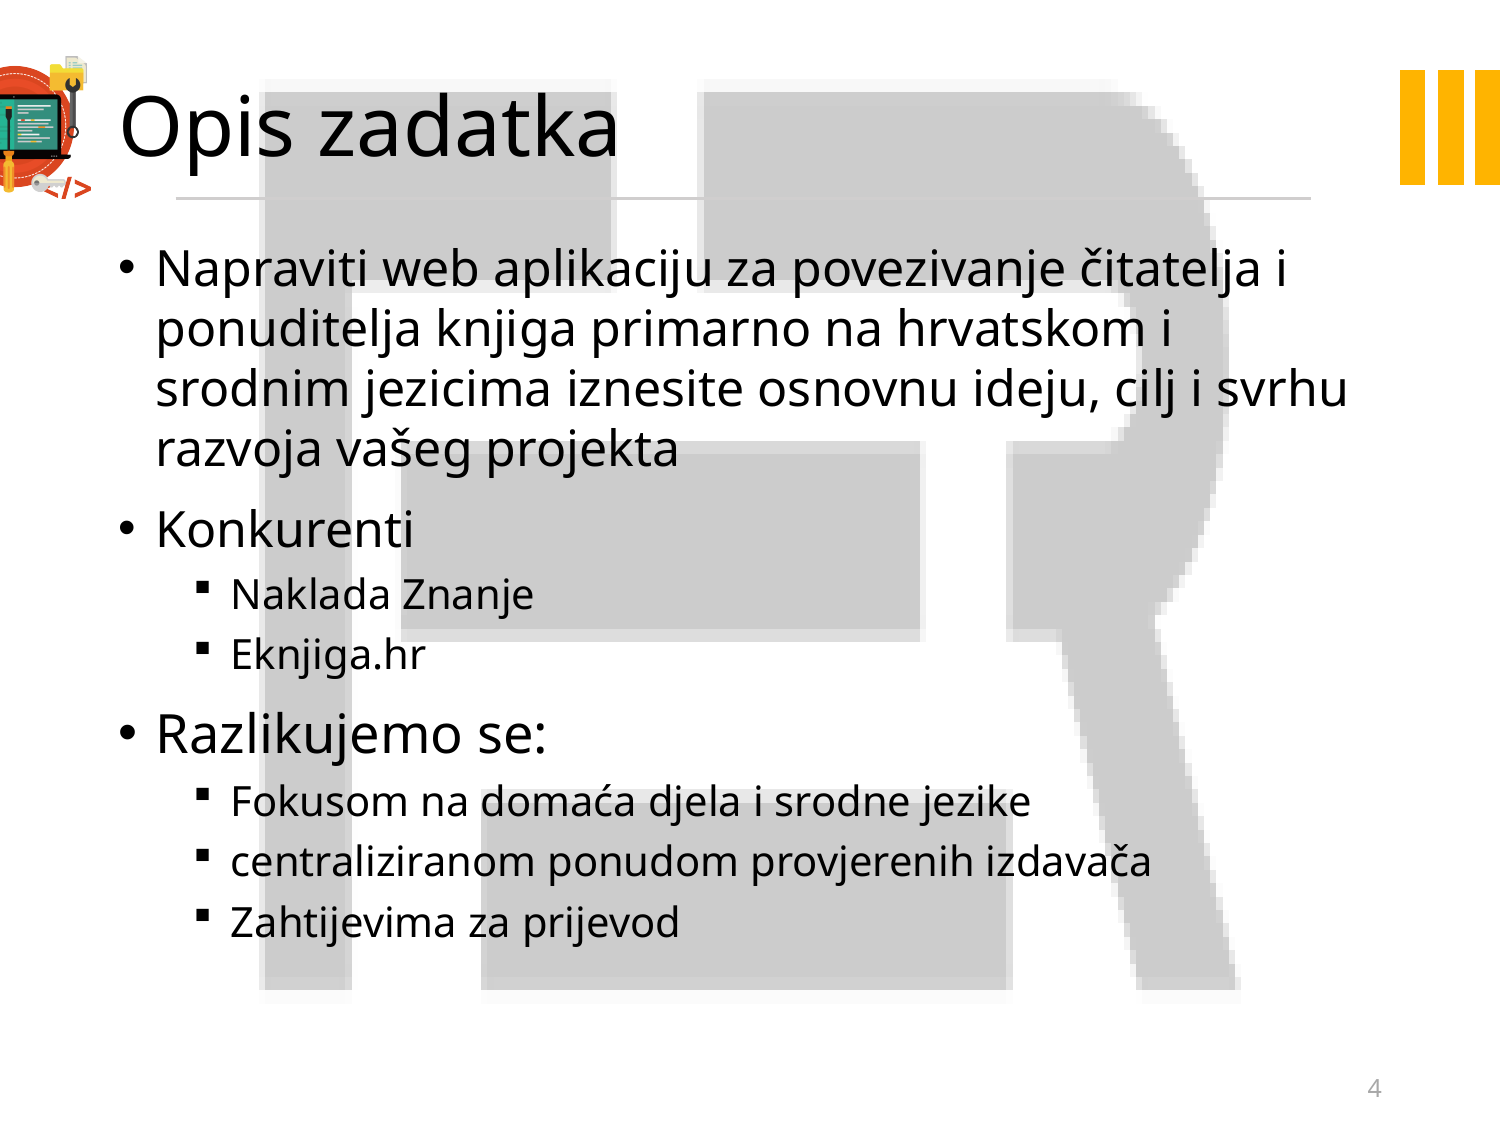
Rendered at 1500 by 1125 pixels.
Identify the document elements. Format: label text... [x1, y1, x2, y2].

list Napraviti web aplikaciju za povezivanje čitatelja i ponuditelja knjiga primarno na hrvatskom i srodnim jezicima iznesite osnovnu ideju, cilj i svrhu razvoja vašeg projekta Konkurenti Naklada Znanje Eknjiga.hr Razlikujemo se: Fokusom na domaća djela i srodne jezike centraliziranom ponudom provjerenih izdavača Zahtijevima za prijevod [103, 228, 1397, 1038]
title Opis zadatka [103, 59, 1397, 199]
picture [0, 56, 91, 199]
slide_number 4 [1310, 1065, 1397, 1125]
